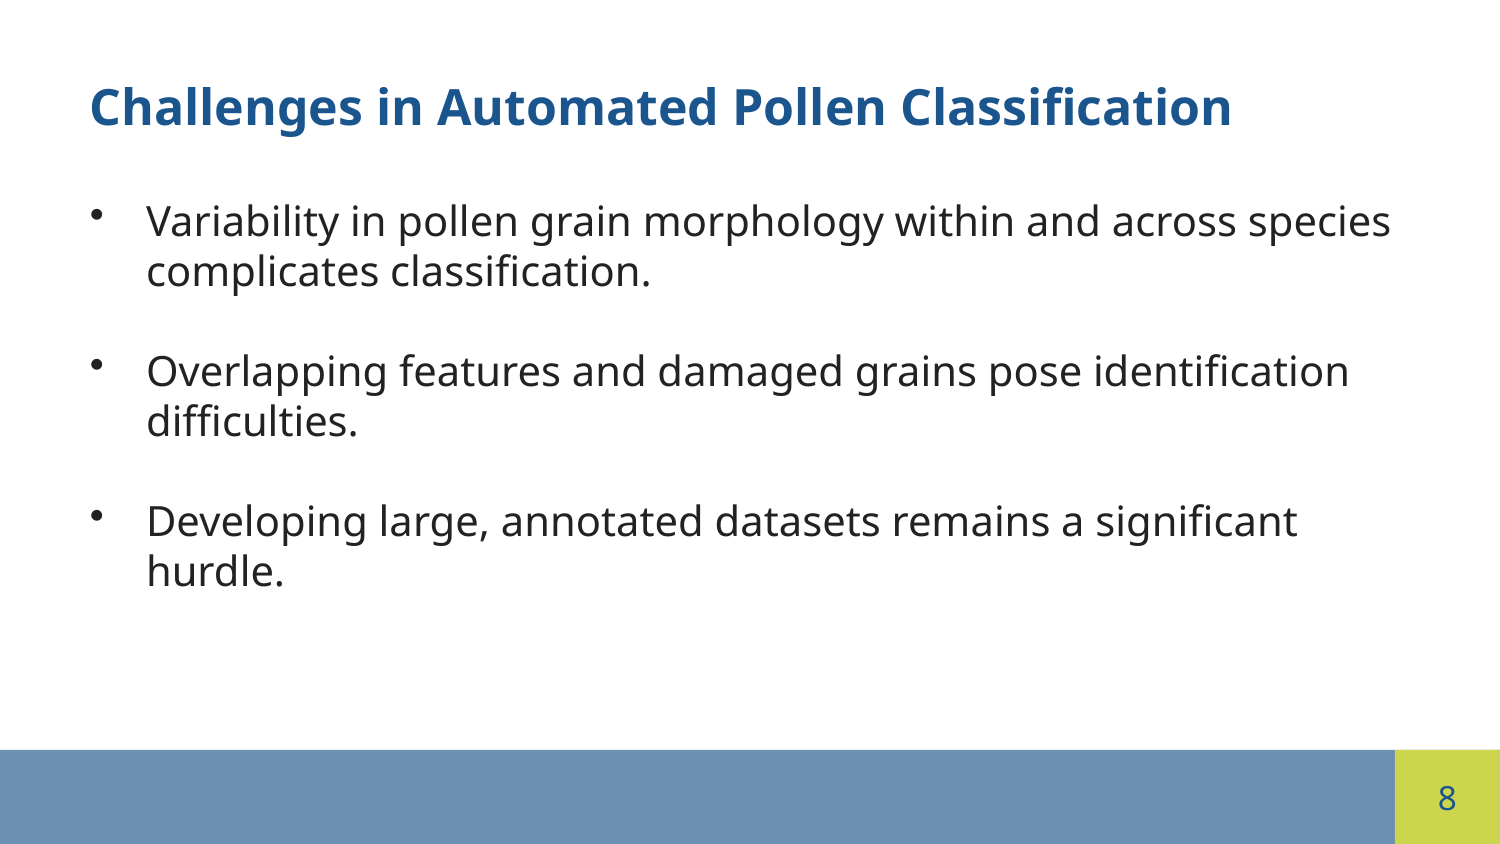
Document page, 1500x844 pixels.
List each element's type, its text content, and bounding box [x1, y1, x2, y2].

text_box [0, 749, 1394, 844]
text_box Challenges in Automated Pollen Classification [74, 37, 1425, 173]
text_box 8 [1394, 749, 1500, 844]
text_box Variability in pollen grain morphology within and across species complicates classification. Overlapping features and damaged grains pose identification difficulties. Developing large, annotated datasets remains a significant hurdle. [74, 187, 1425, 713]
